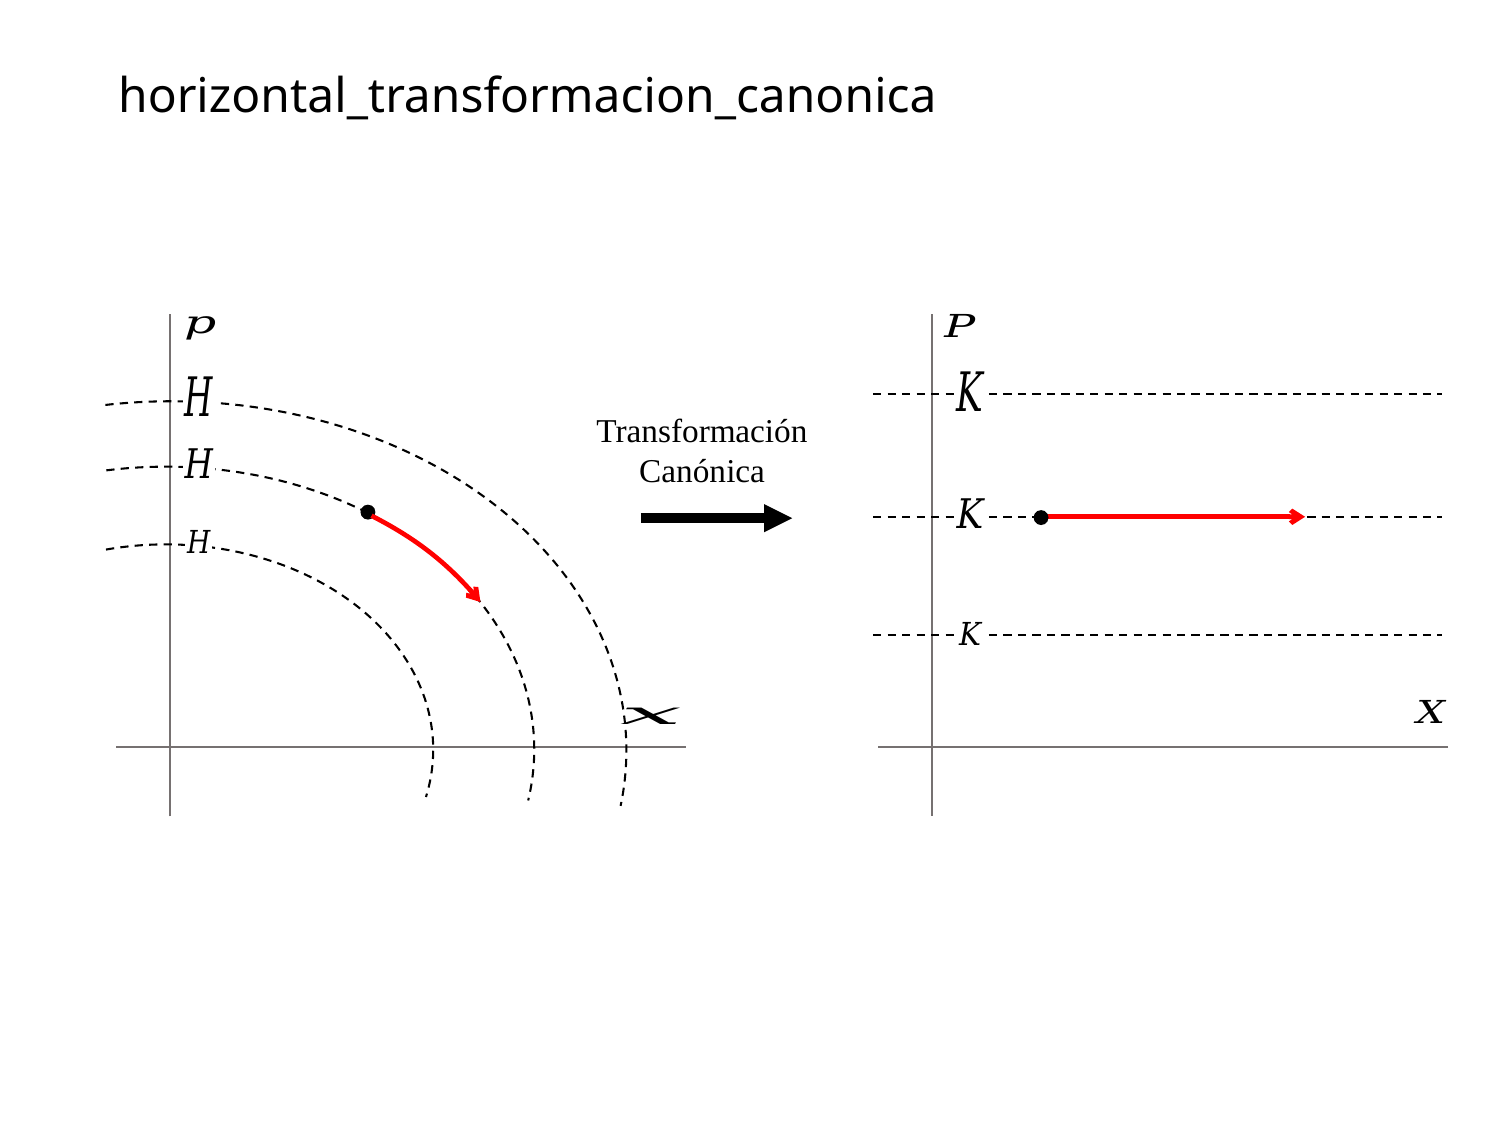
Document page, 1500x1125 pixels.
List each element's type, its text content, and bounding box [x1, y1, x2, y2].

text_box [105, 305, 1449, 817]
title horizontal_transformacion_canonica [103, 59, 1397, 135]
